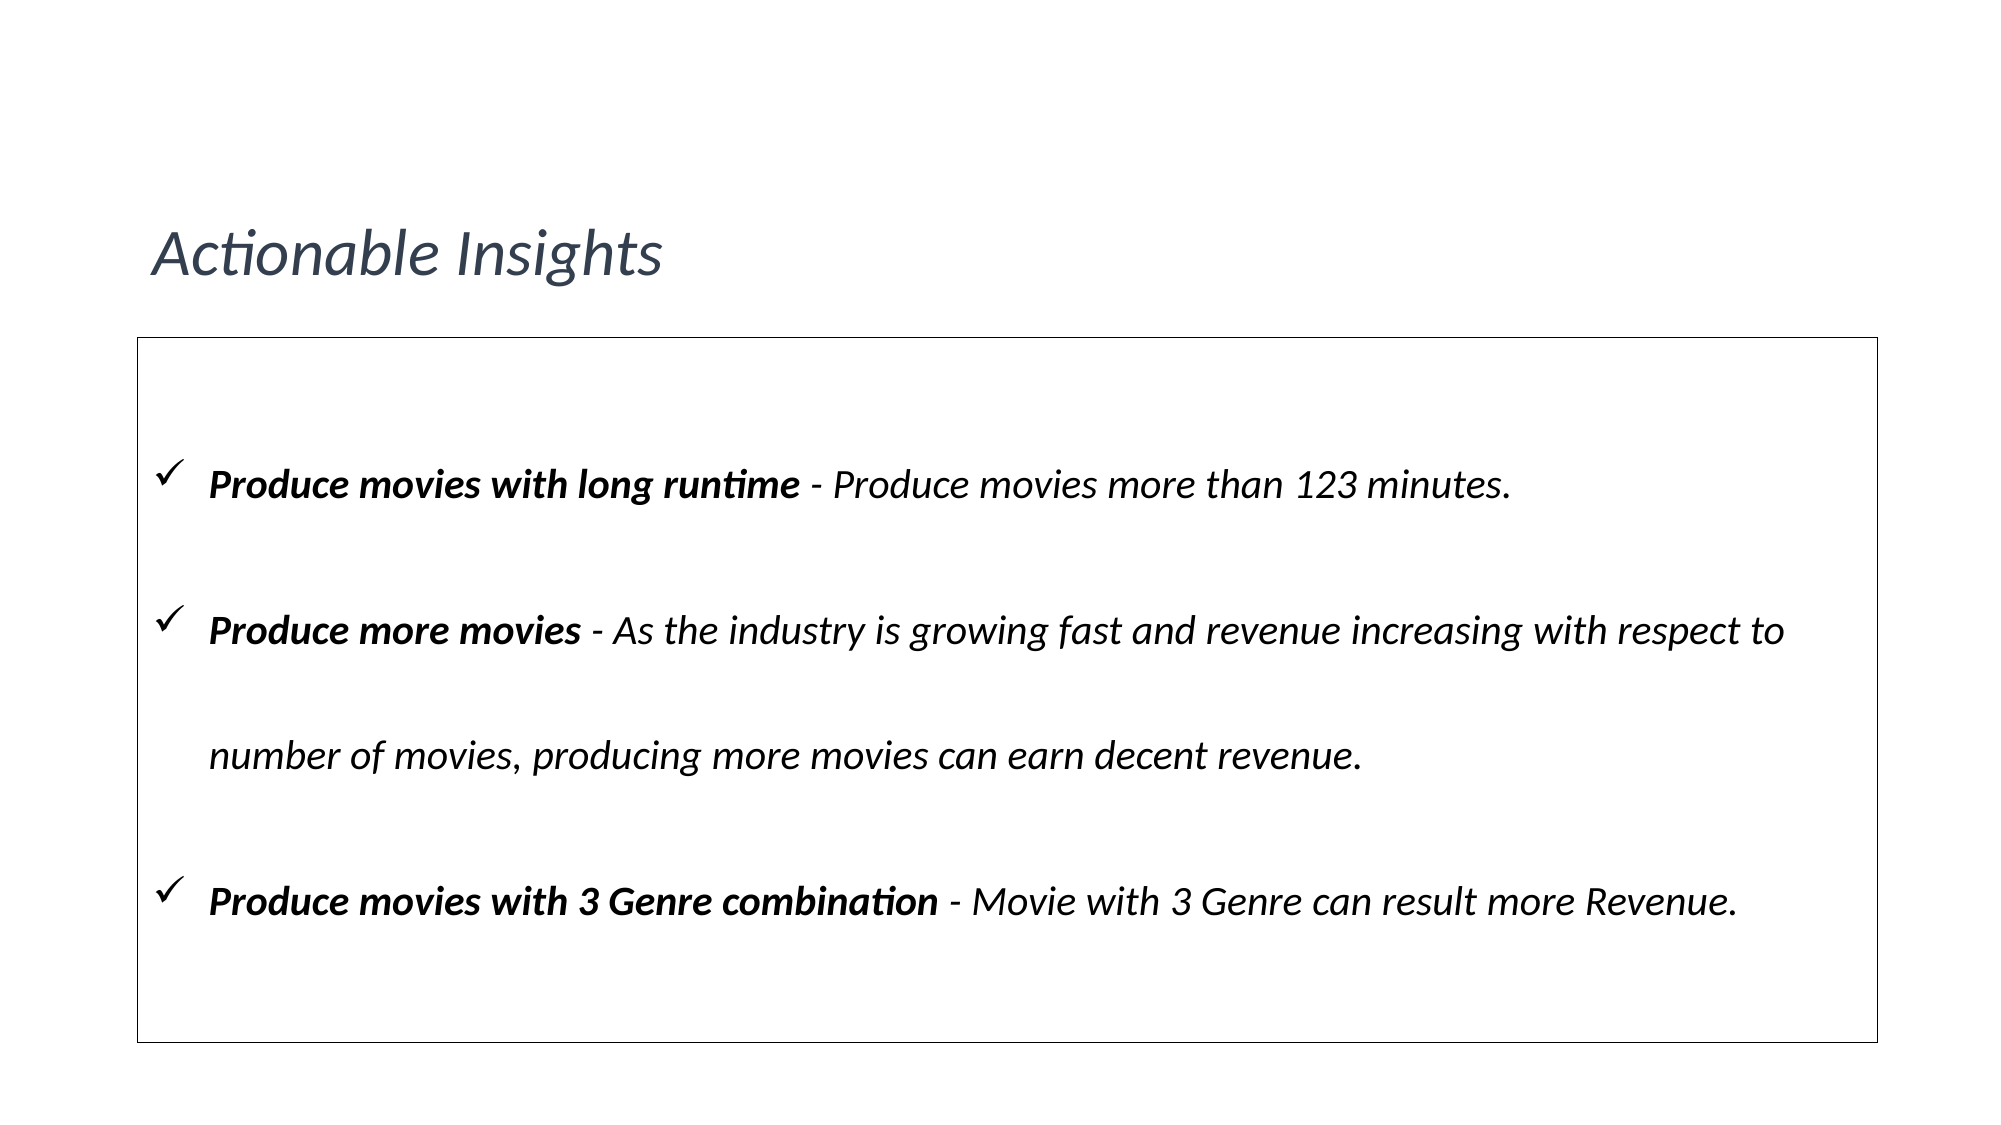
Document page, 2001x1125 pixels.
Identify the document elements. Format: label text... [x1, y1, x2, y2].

title Actionable Insights [137, 34, 783, 298]
list Produce movies with long runtime - Produce movies more than 123 minutes. Produce more movies - As the industry is growing fast and revenue increasing with respect to number of movies, producing more movies can earn decent revenue. Produce movies with 3 Genre combination - Movie with 3 Genre can result more Revenue. [137, 337, 1878, 1043]
